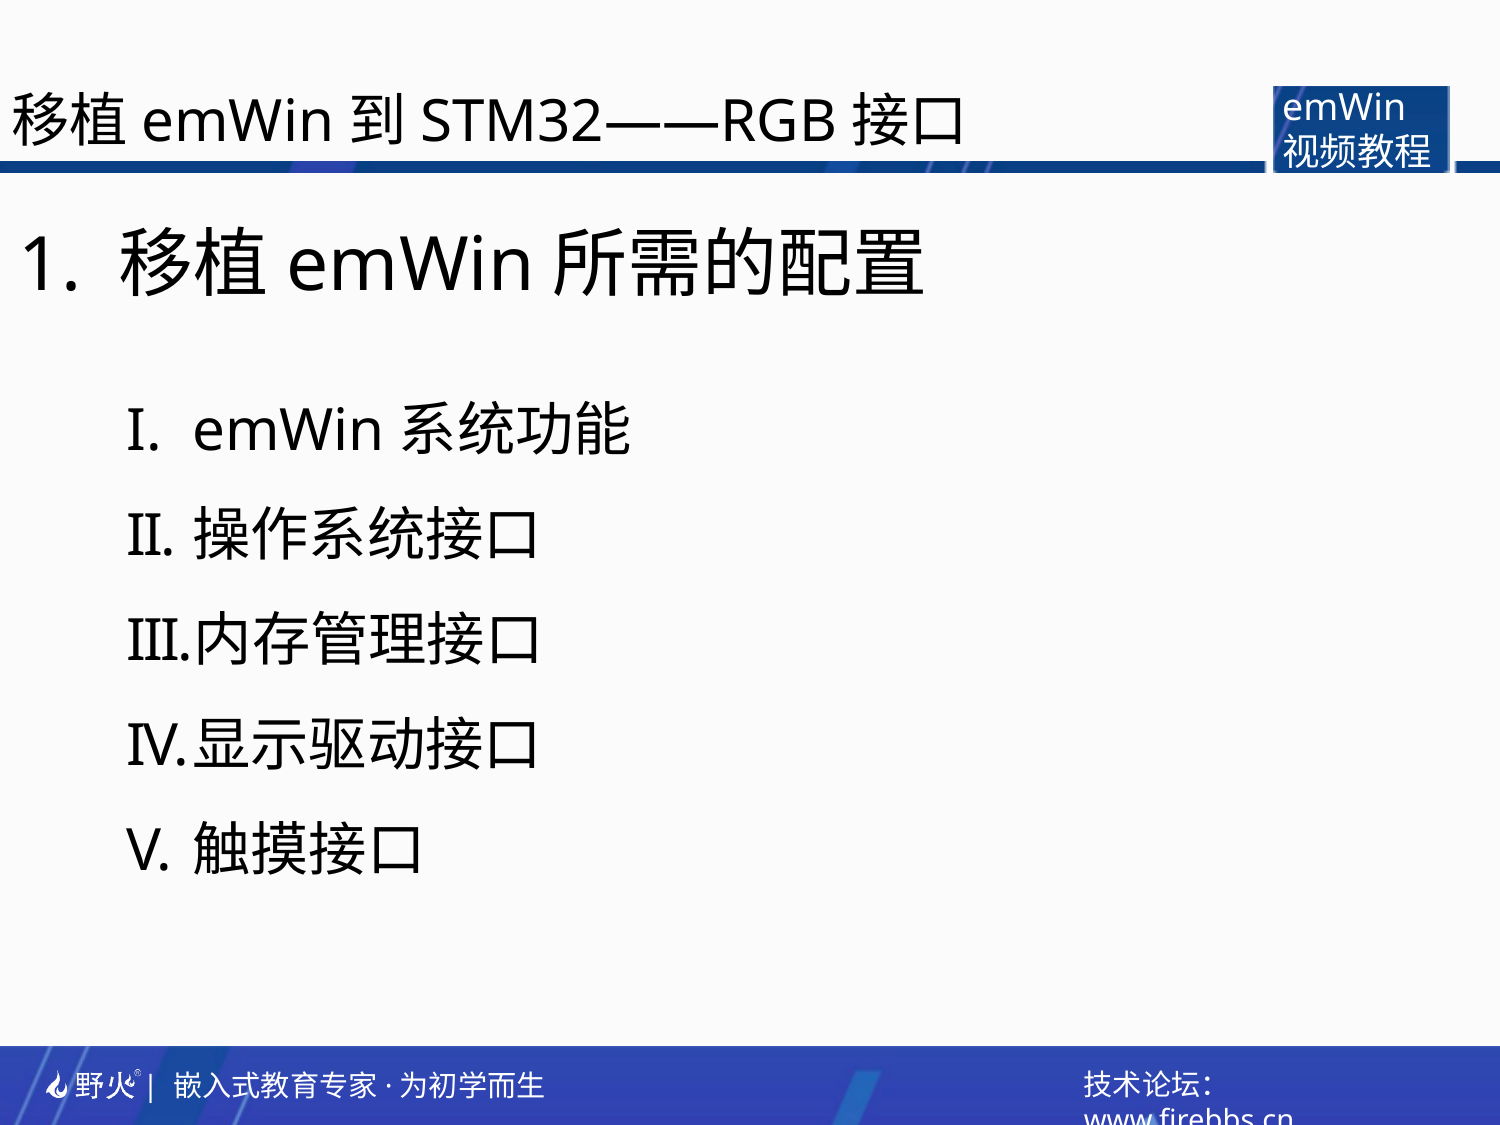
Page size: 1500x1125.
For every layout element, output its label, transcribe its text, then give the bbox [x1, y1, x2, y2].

text_box 移植emWin到STM32——RGB接口 [0, 75, 983, 161]
picture [1115, 1117, 1120, 1125]
picture [1103, 1115, 1109, 1125]
picture [1092, 1117, 1097, 1125]
picture [1126, 1115, 1132, 1125]
picture [1209, 1116, 1218, 1125]
picture [1460, 161, 1500, 173]
picture [0, 1046, 1500, 1125]
picture [1281, 1116, 1289, 1125]
picture [1138, 1117, 1143, 1125]
picture [0, 161, 1267, 173]
text_box 1. 移植emWin所需的配置 [3, 207, 942, 313]
picture [1192, 1116, 1200, 1121]
text_box emWin 视频教程 [1267, 75, 1460, 181]
picture [1227, 1116, 1236, 1125]
text_box emWin系统功能 操作系统接口 内存管理接口 显示驱动接口 触摸接口 [112, 349, 1294, 890]
